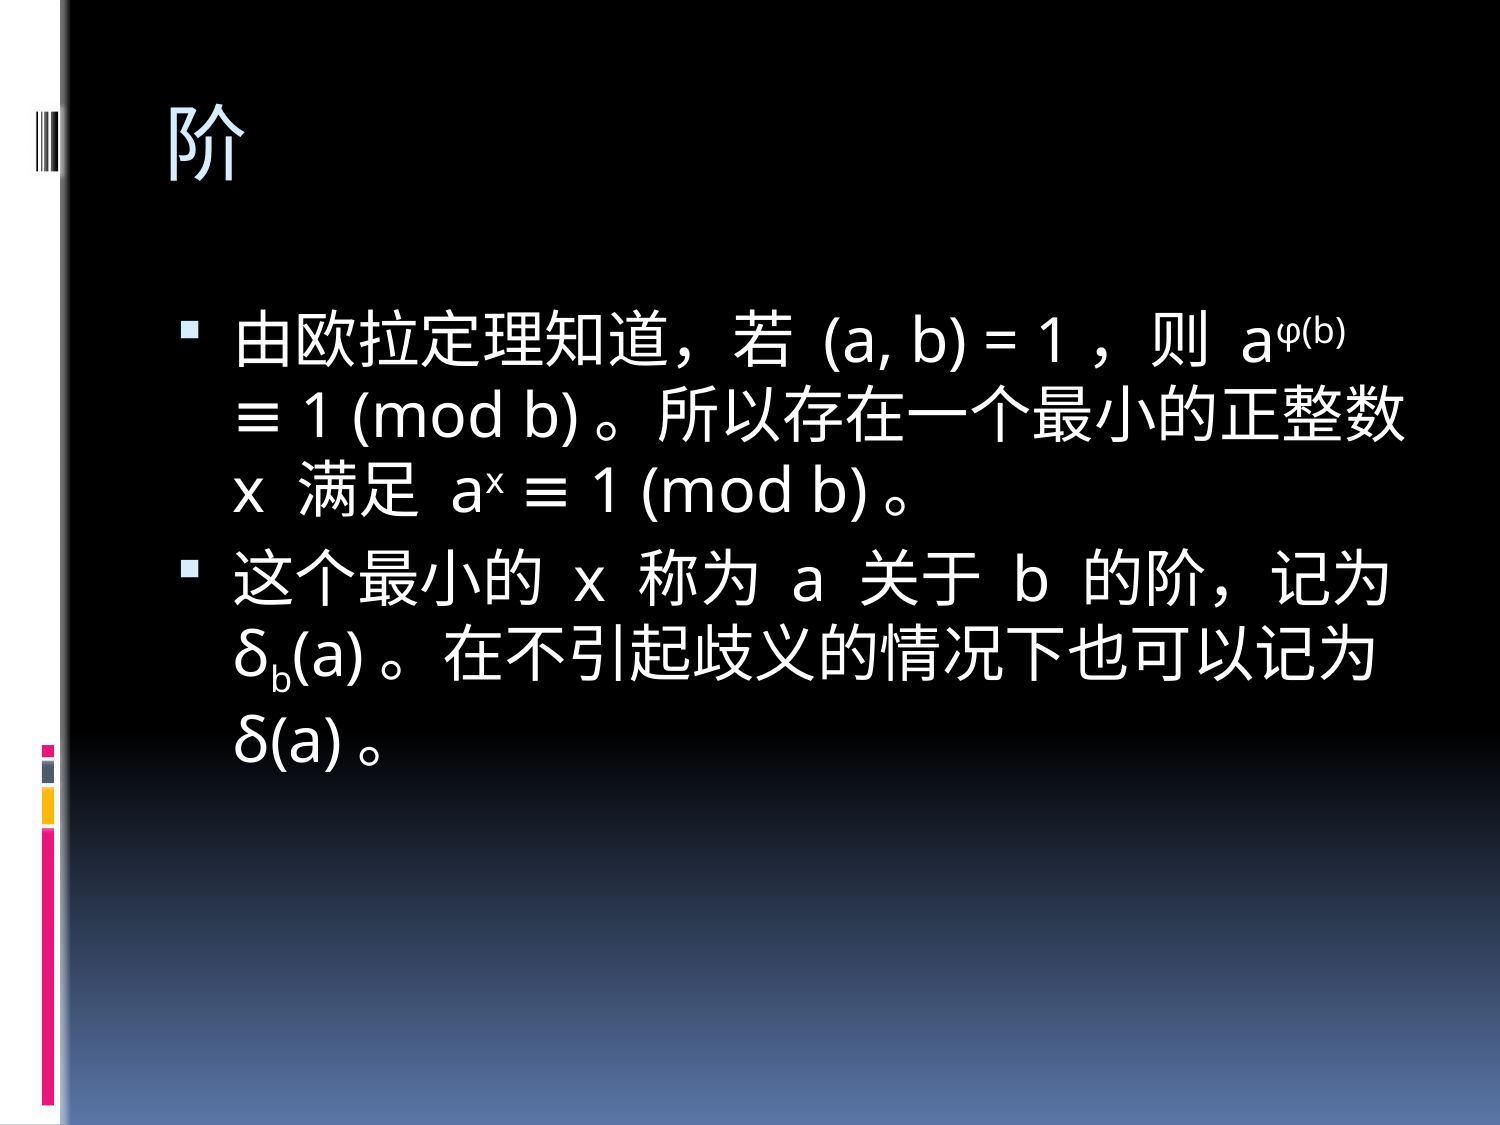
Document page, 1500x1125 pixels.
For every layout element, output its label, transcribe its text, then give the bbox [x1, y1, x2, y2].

list 由欧拉定理知道，若 (a, b) = 1，则 aφ(b) ≡ 1 (mod b)。所以存在一个最小的正整数 x 满足 ax ≡ 1 (mod b)。 这个最小的 x 称为 a 关于 b 的阶，记为 δb(a)。在不引起歧义的情况下也可以记为 δ(a)。 [150, 292, 1425, 1043]
title 阶 [150, 83, 1425, 234]
